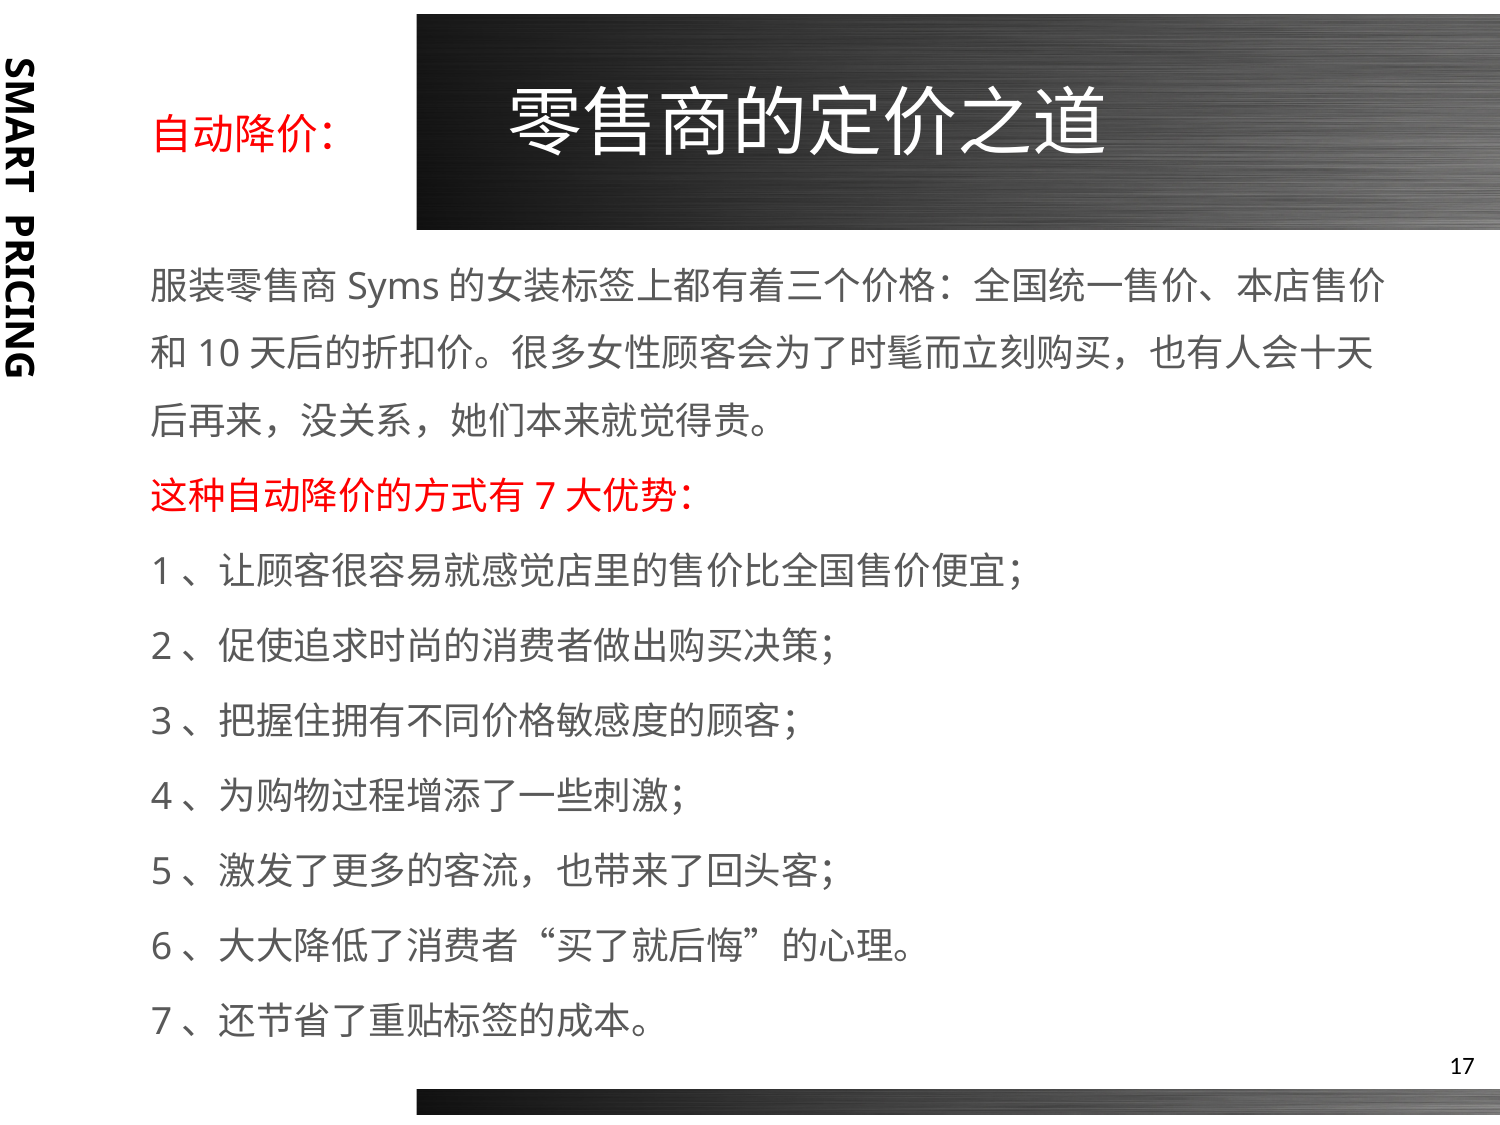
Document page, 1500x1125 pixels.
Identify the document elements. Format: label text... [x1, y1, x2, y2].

picture [416, 14, 1500, 230]
title 自动降价： 零售商的定价之道 [135, 54, 1486, 186]
list 服装零售商Syms的女装标签上都有着三个价格：全国统一售价、本店售价和10天后的折扣价。很多女性顾客会为了时髦而立刻购买，也有人会十天后再来，没关系，她们本来就觉得贵。 这种自动降价的方式有7大优势： 1、让顾客很容易就感觉店里的售价比全国售价便宜； 2、促使追求时尚的消费者做出购买决策； 3、把握住拥有不同价格敏感度的顾客； 4、为购物过程增添了一些刺激； 5、激发了更多的客流，也带来了回头客； 6、大大降低了消费者“买了就后悔”的心理。 7、还节省了重贴标签的成本。 [135, 231, 1412, 975]
picture [416, 1089, 1500, 1115]
